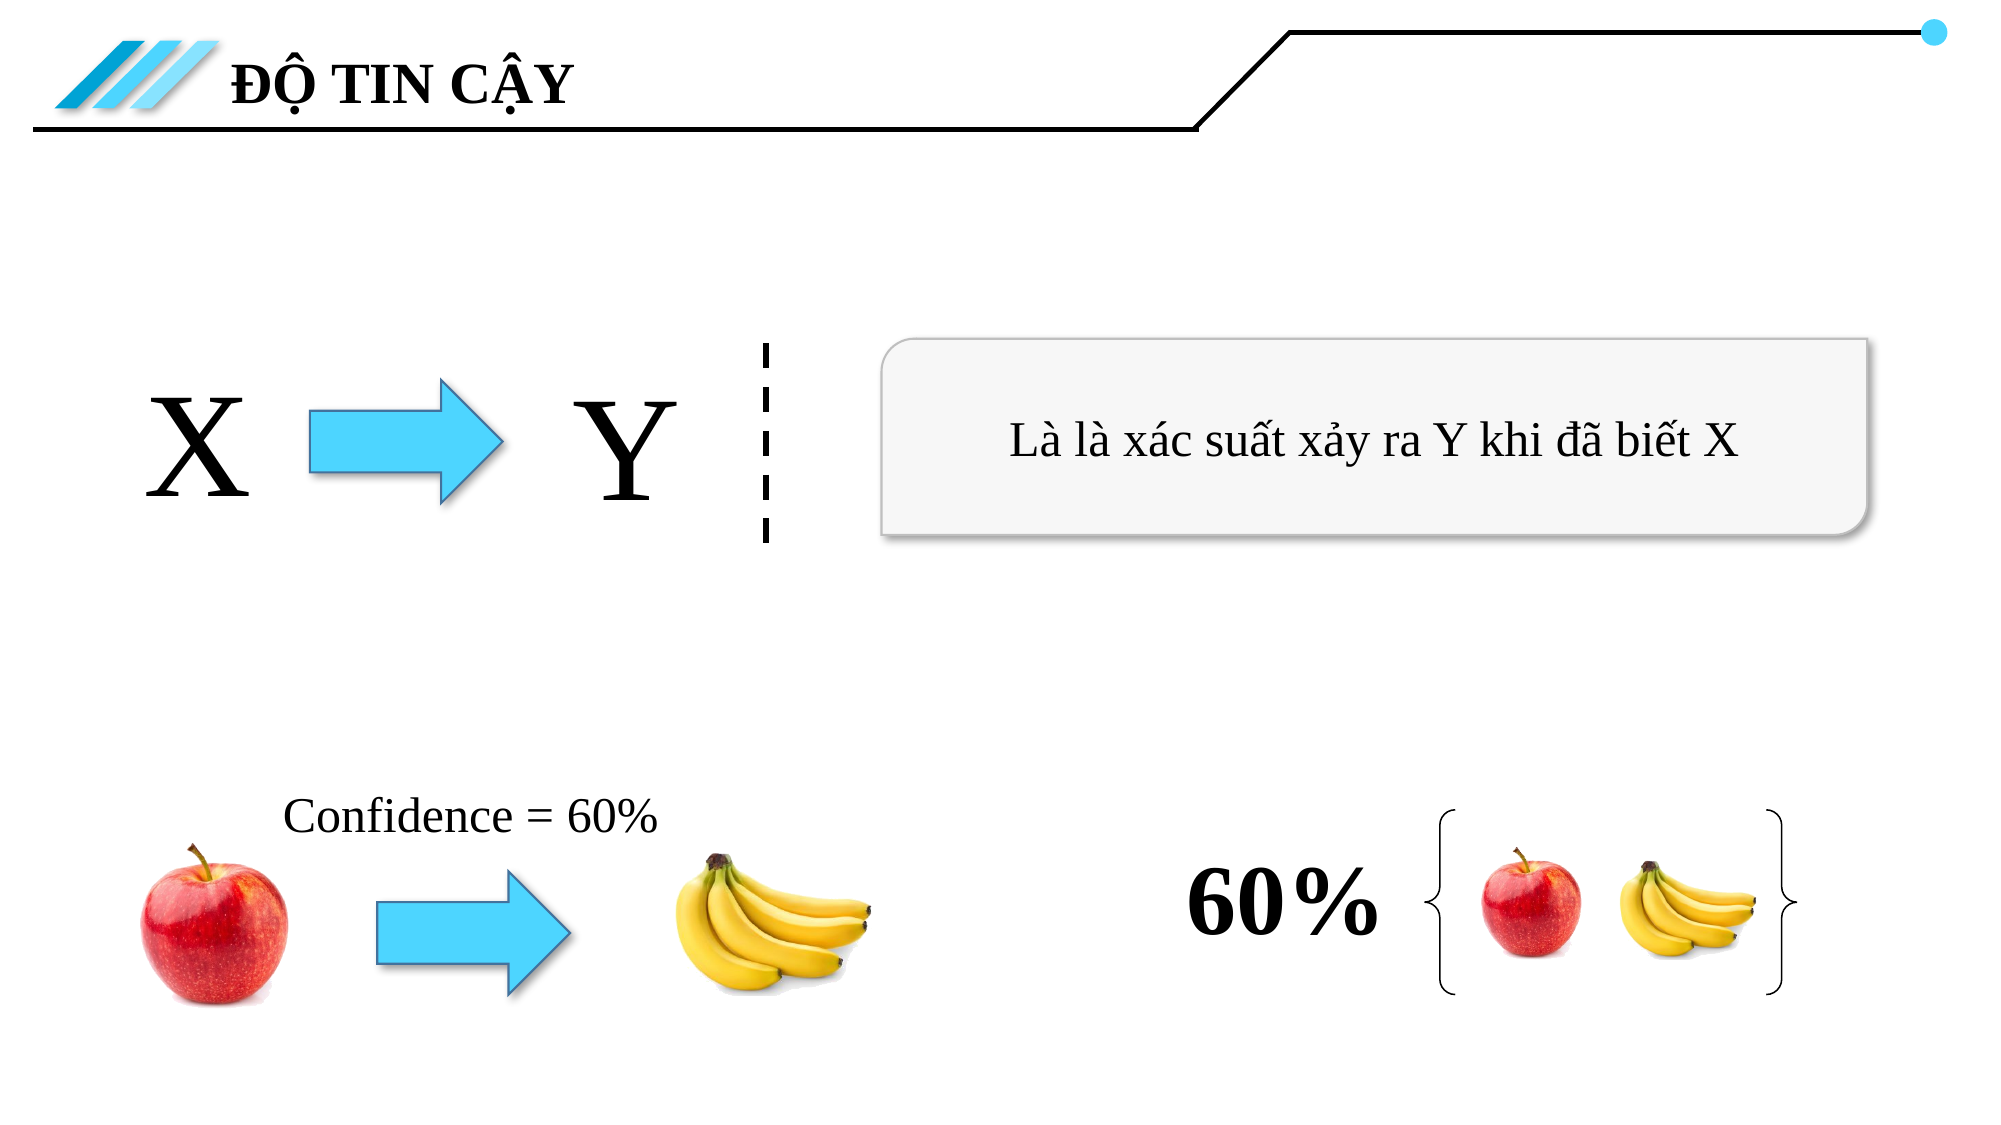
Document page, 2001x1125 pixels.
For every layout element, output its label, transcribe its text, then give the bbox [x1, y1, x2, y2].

text_box [1424, 809, 1798, 996]
text_box X [129, 338, 256, 534]
text_box Là là xác suất xảy ra Y khi đã biết X [880, 337, 1869, 536]
picture [663, 849, 882, 996]
text_box Y [557, 343, 684, 538]
text_box [308, 377, 505, 506]
text_box Confidence = 60% [268, 775, 702, 850]
text_box 60% [1171, 826, 1402, 962]
picture [1468, 838, 1594, 964]
picture [121, 830, 307, 1016]
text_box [33, 19, 1948, 130]
text_box [376, 868, 572, 998]
picture [1611, 858, 1764, 960]
